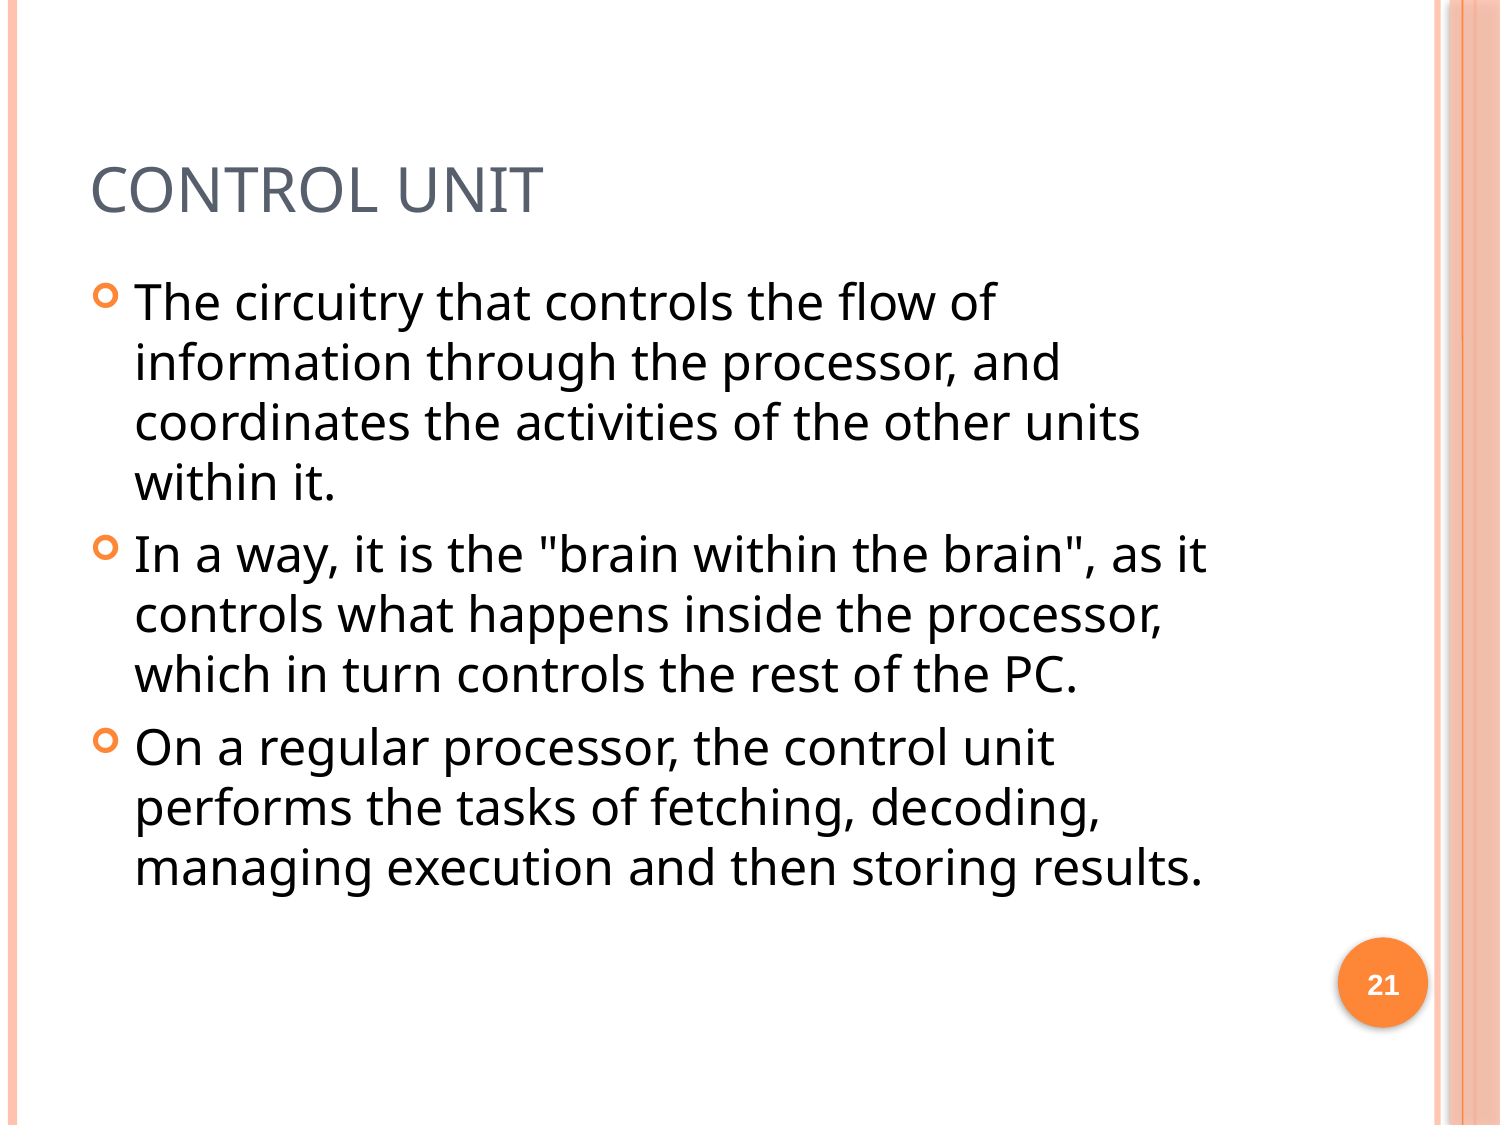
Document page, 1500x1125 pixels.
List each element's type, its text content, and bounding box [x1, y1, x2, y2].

list The circuitry that controls the flow of information through the processor, and coordinates the activities of the other units within it. In a way, it is the "brain within the brain", as it controls what happens inside the processor, which in turn controls the rest of the PC. On a regular processor, the control unit performs the tasks of fetching, decoding, managing execution and then storing results. [75, 262, 1300, 1062]
slide_number 21 [1333, 940, 1434, 1026]
title Control unit [75, 45, 1300, 233]
